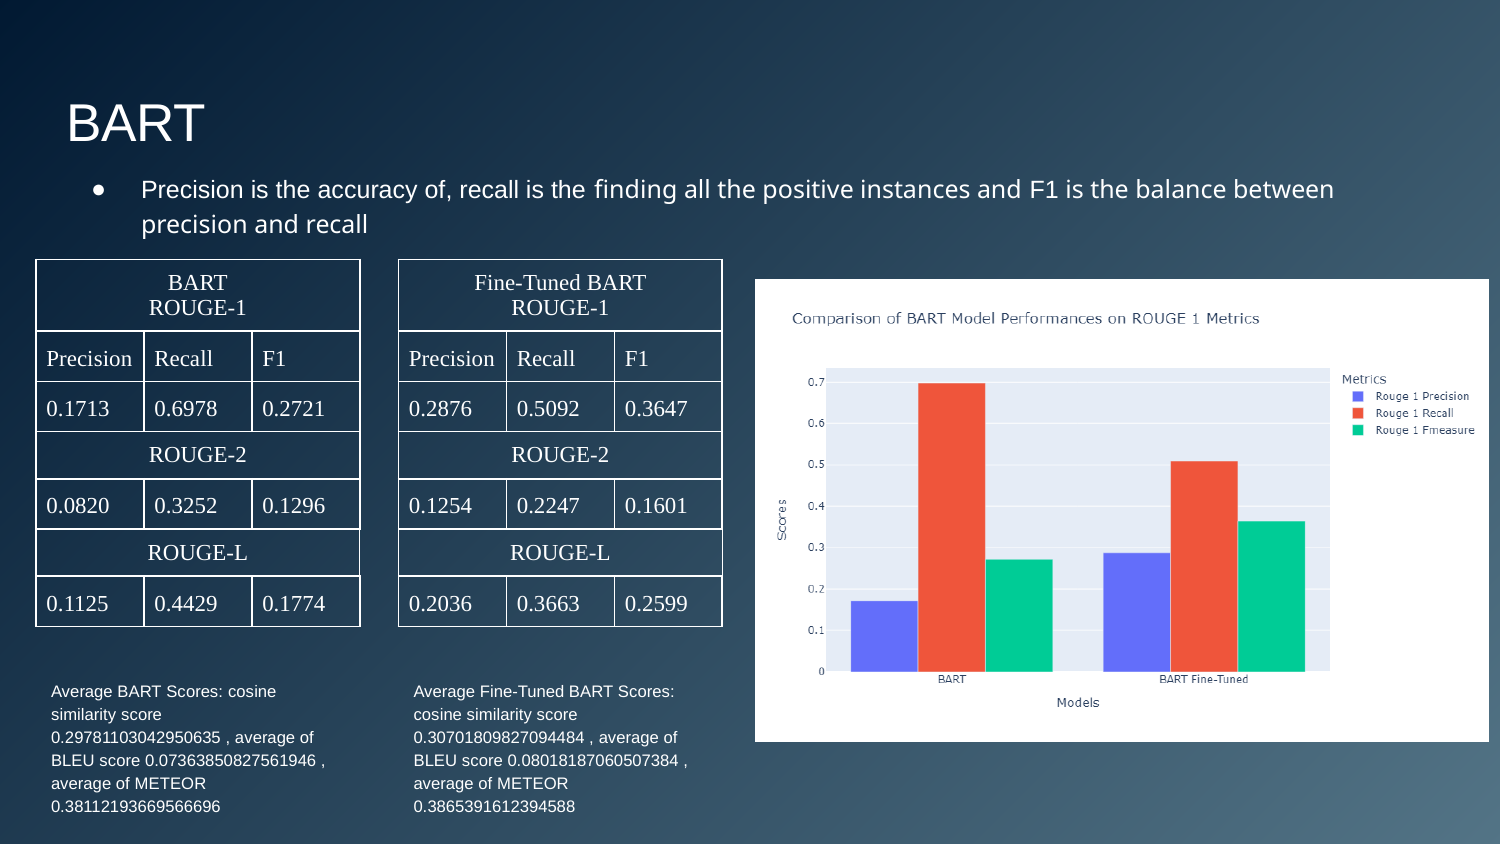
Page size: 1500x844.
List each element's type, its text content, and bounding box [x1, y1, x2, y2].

table_cell Recall [145, 332, 251, 381]
table_cell ROUGE-2 [399, 432, 721, 478]
table_cell 0.2721 [253, 382, 359, 431]
table_cell 0.3647 [615, 382, 721, 431]
table_cell ROUGE-2 [37, 432, 359, 478]
text_box Average Fine-Tuned BART Scores: cosine similarity score 0.30701809827094484 , average of BLEU score 0.08018187060507384 , average of METEOR 0.3865391612394588 [398, 663, 723, 831]
table_cell 0.2036 [399, 577, 506, 626]
table_header Fine-Tuned BART ROUGE-1 [399, 260, 721, 330]
table_cell 0.3252 [145, 480, 251, 528]
table_cell ROUGE-L [399, 530, 722, 575]
table_cell 0.6978 [145, 382, 251, 431]
table_cell 0.0820 [37, 480, 143, 528]
table_header BART ROUGE-1 [37, 260, 359, 330]
title BART [51, 72, 1449, 154]
table_cell 0.1125 [37, 577, 143, 626]
text_box Average BART Scores: cosine similarity score 0.29781103042950635 , average of BLEU score 0.07363850827561946 , average of METEOR 0.38112193669566696 [35, 663, 360, 831]
list Precision is the accuracy of, recall is the finding all the positive instances and F1 is the balance between precision and recall [51, 154, 1449, 715]
table_cell Recall [507, 332, 614, 381]
table_cell 0.2247 [507, 480, 614, 528]
picture [755, 279, 1490, 742]
table_cell 0.1601 [615, 480, 721, 528]
table_cell 0.5092 [507, 382, 614, 431]
table_cell 0.4429 [145, 577, 251, 626]
table_cell Precision [37, 332, 143, 381]
table_cell ROUGE-L [37, 530, 359, 575]
table_cell F1 [615, 332, 721, 381]
table_cell 0.1254 [399, 480, 506, 528]
table_cell 0.1774 [253, 577, 359, 626]
table_cell 0.1296 [253, 480, 359, 528]
table_cell 0.2599 [615, 577, 721, 626]
table_cell 0.2876 [399, 382, 506, 431]
table_cell 0.1713 [37, 382, 143, 431]
table_cell Precision [399, 332, 506, 381]
table_cell F1 [253, 332, 359, 381]
table_cell 0.3663 [507, 577, 614, 626]
